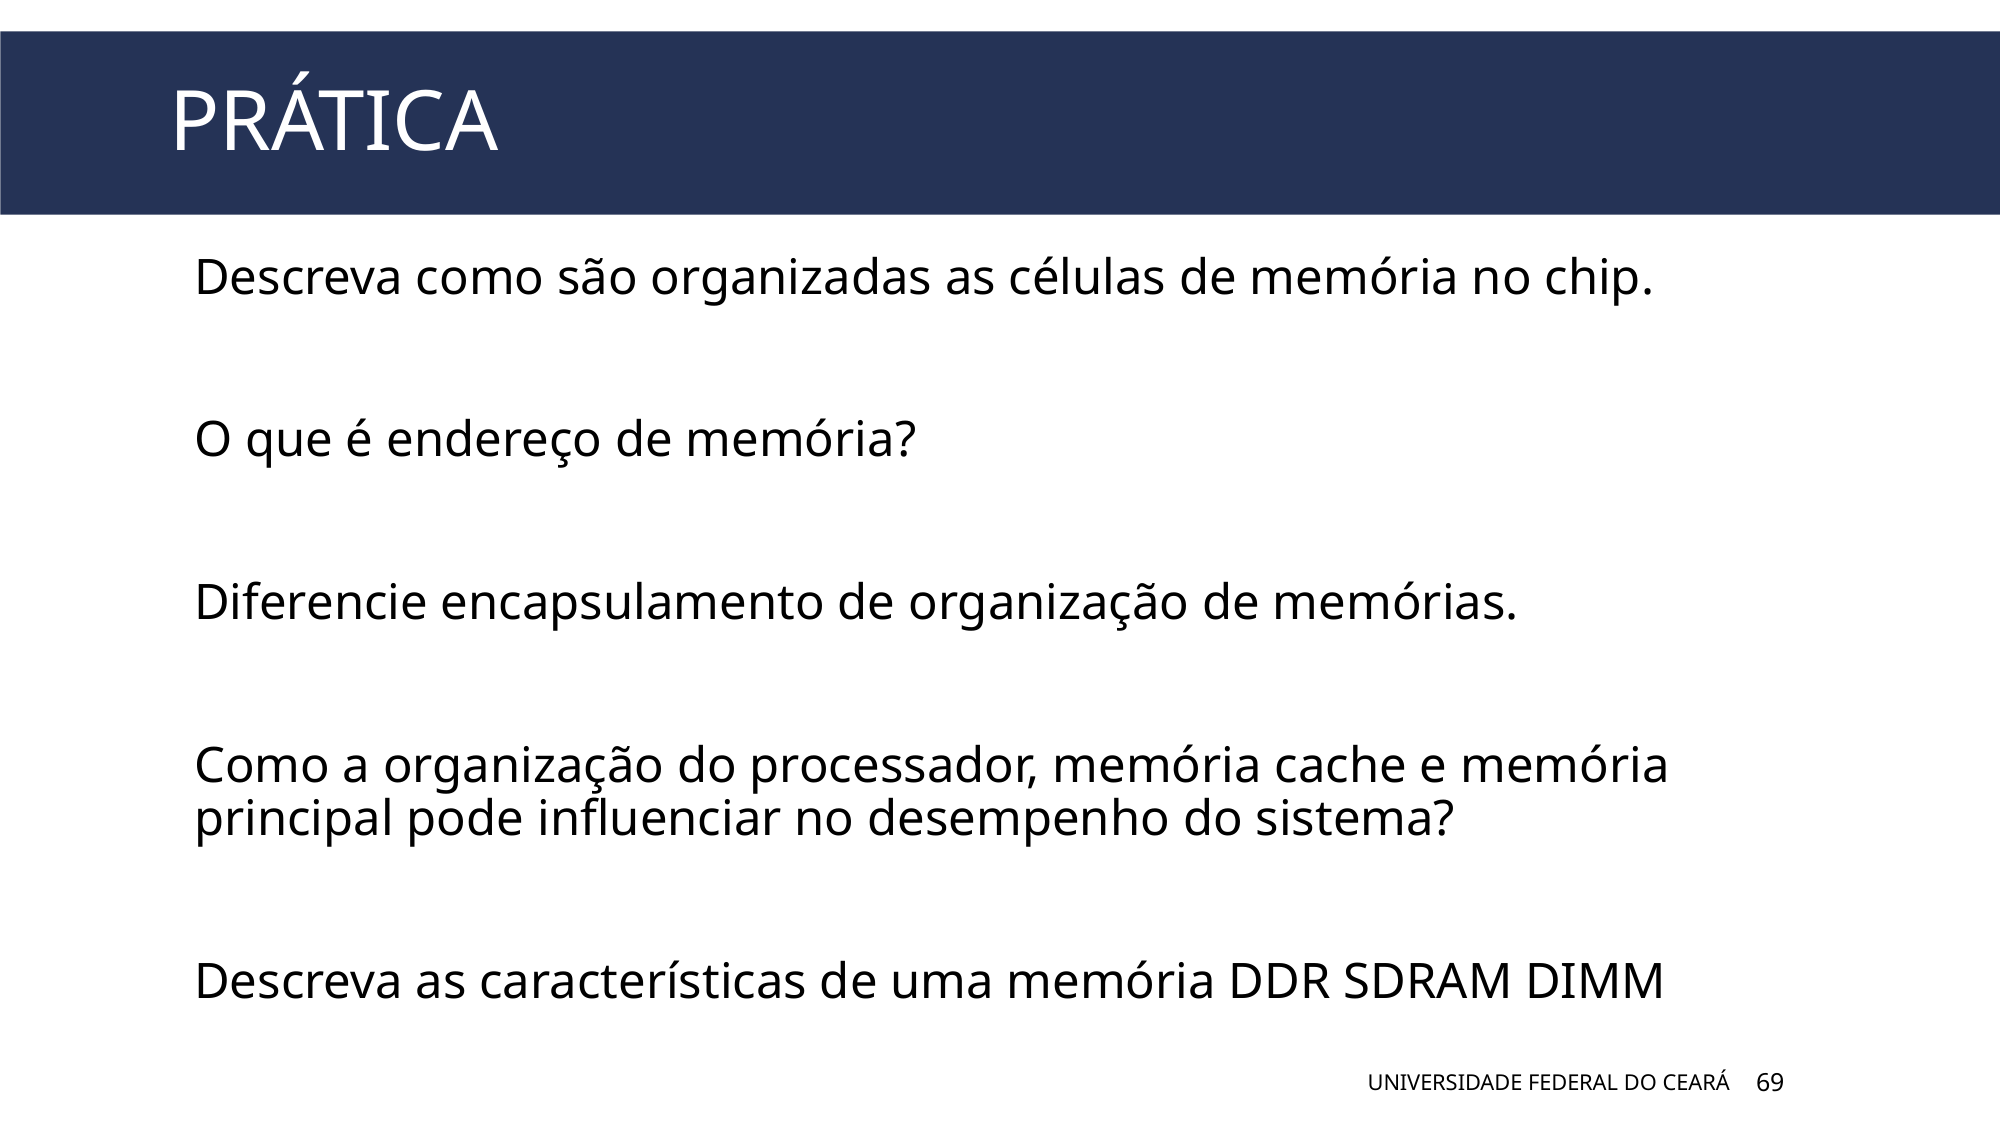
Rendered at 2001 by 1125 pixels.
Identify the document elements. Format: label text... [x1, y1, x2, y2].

list Descreva como são organizadas as células de memória no chip. O que é endereço de memória? Diferencie encapsulamento de organização de memórias. Como a organização do processador, memória cache e memória principal pode influenciar no desempenho do sistema? Descreva as características de uma memória DDR SDRAM DIMM [149, 244, 1850, 1020]
slide_number 69 [1748, 1053, 1904, 1114]
title PRÁTICA [154, 37, 1855, 212]
footer UNIVERSIDADE FEDERAL DO CEARÁ [918, 1053, 1746, 1114]
